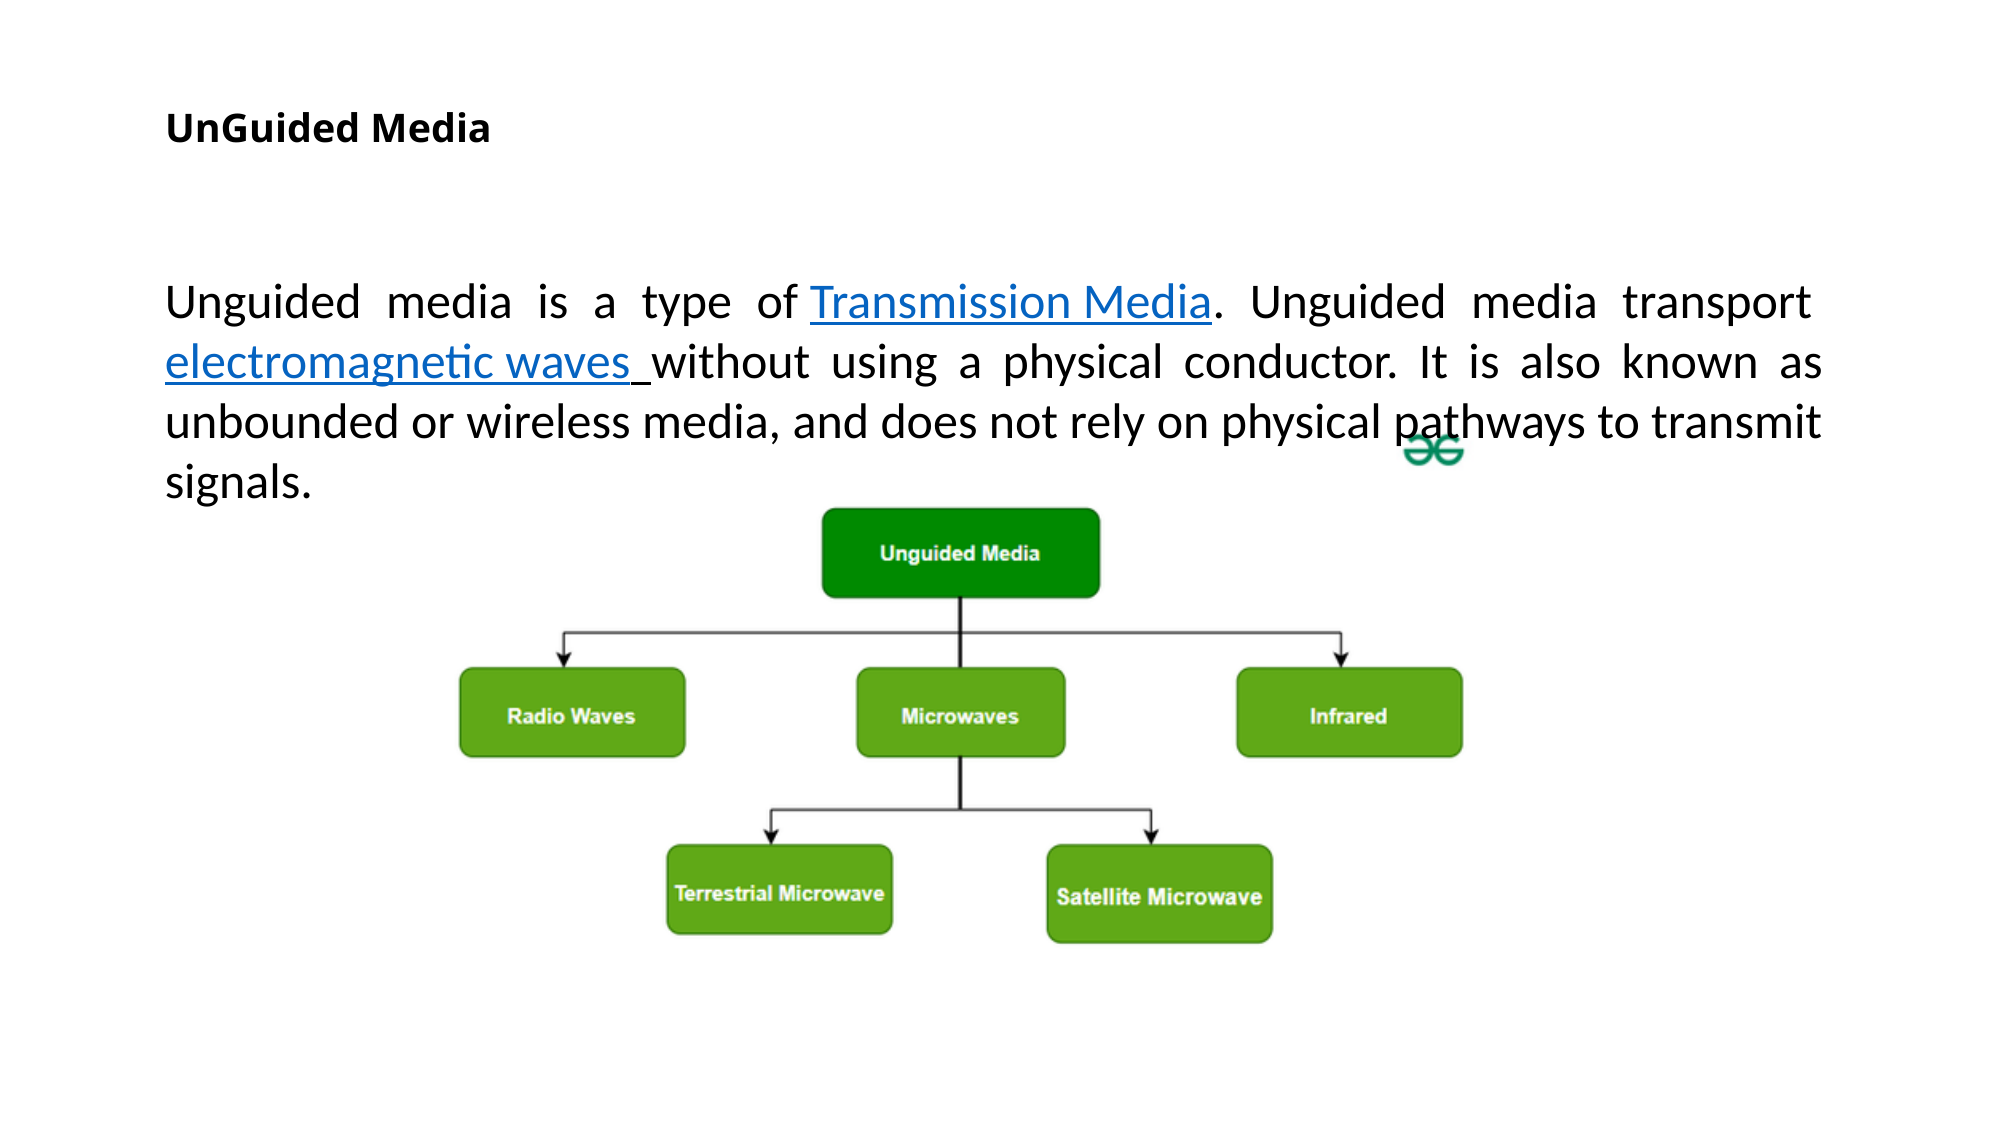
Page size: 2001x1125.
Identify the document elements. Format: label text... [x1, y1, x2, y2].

picture [425, 425, 1478, 1003]
title UnGuided Media [150, 99, 1850, 207]
text_box Unguided media is a type of Transmission Media. Unguided media transport electromagnetic waves without using a physical conductor. It is also known as unbounded or wireless media, and does not rely on physical pathways to transmit signals. [150, 260, 1839, 516]
